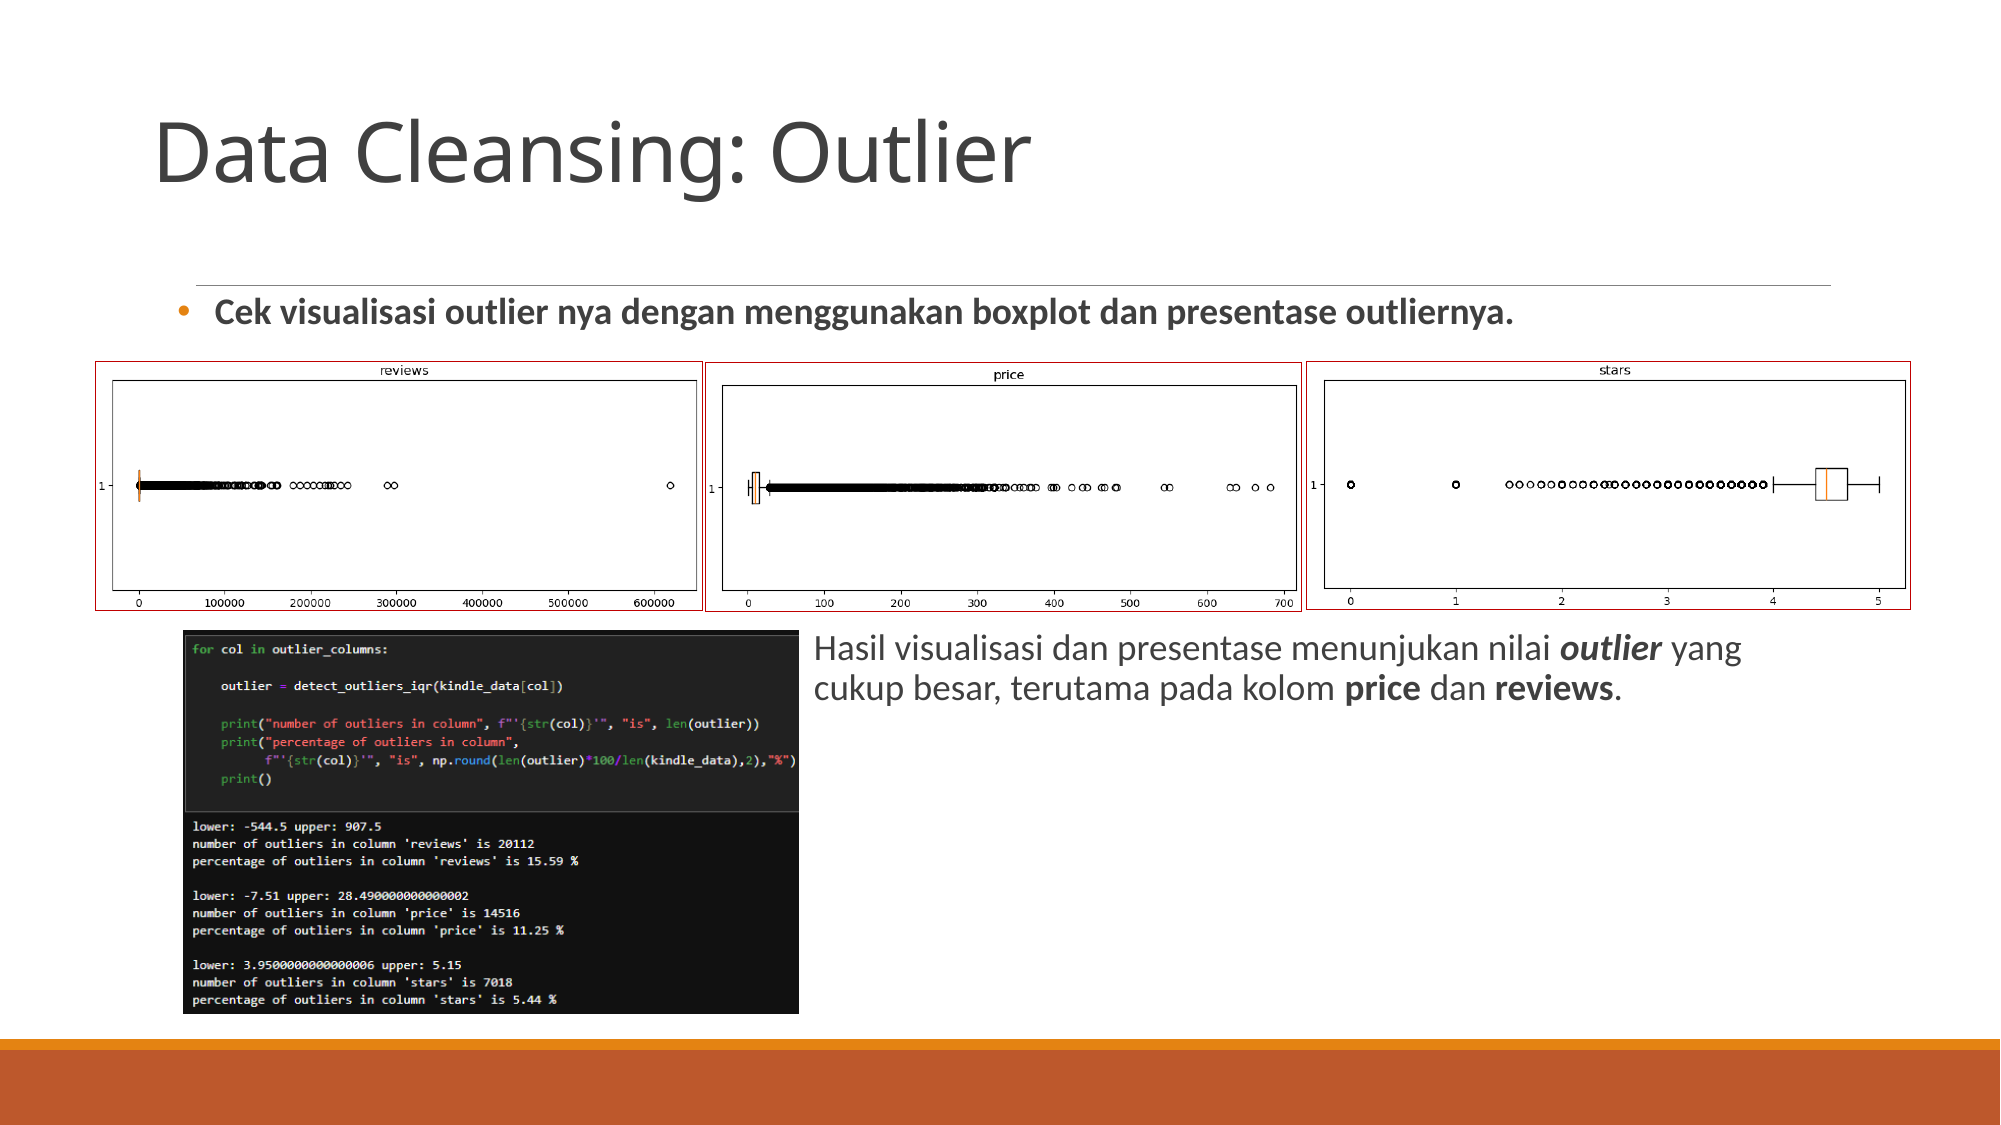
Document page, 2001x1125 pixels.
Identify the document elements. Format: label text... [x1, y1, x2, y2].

picture [94, 360, 1302, 612]
text_box Hasil visualisasi dan presentase menunjukan nilai outlier yang cukup besar, terutama pada kolom price dan reviews. [798, 621, 1792, 746]
text_box Data Cleansing: Outlier [137, 59, 1863, 208]
picture [183, 629, 800, 1014]
picture [1305, 360, 1912, 611]
list Cek visualisasi outlier nya dengan menggunakan boxplot dan presentase outliernya. [177, 285, 1903, 359]
